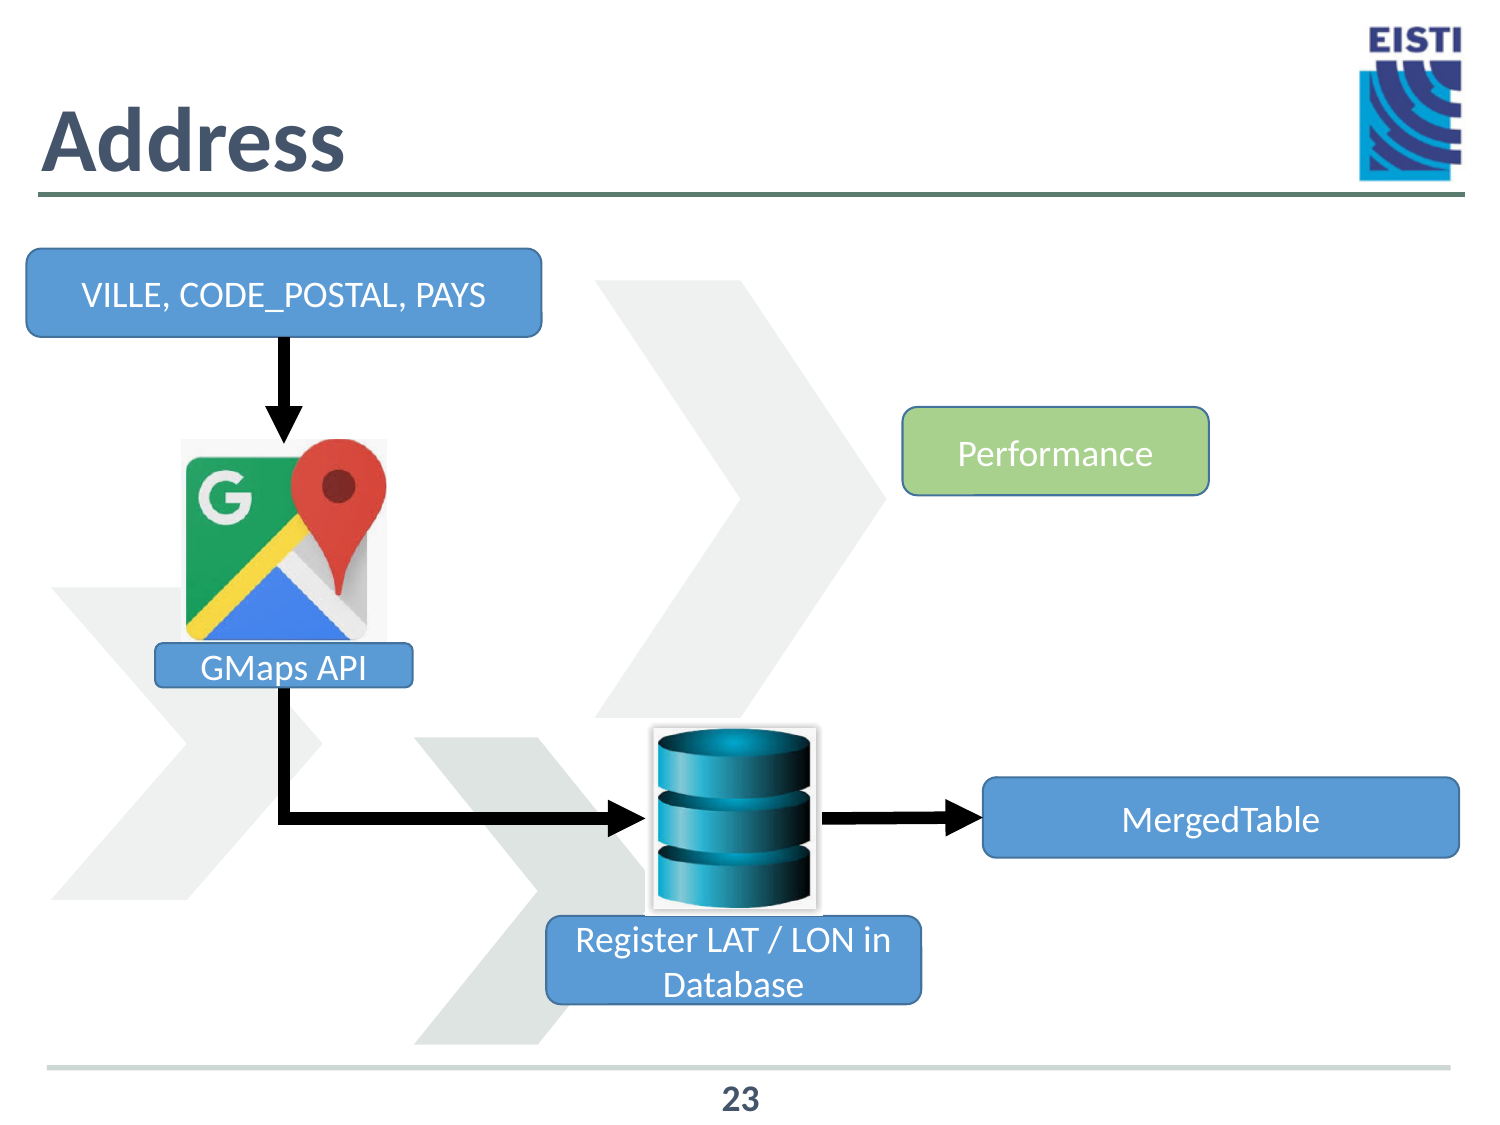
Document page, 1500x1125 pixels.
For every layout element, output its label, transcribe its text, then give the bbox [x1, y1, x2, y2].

picture [181, 434, 387, 643]
picture [1347, 17, 1466, 183]
text_box Performance [901, 405, 1210, 497]
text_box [546, 720, 922, 1005]
title Address [26, 72, 1321, 212]
text_box MergedTable [981, 776, 1461, 859]
text_box GMaps API [154, 642, 399, 689]
text_box VILLE, CODE_POSTAL, PAYS [25, 247, 543, 338]
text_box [399, 572, 531, 934]
